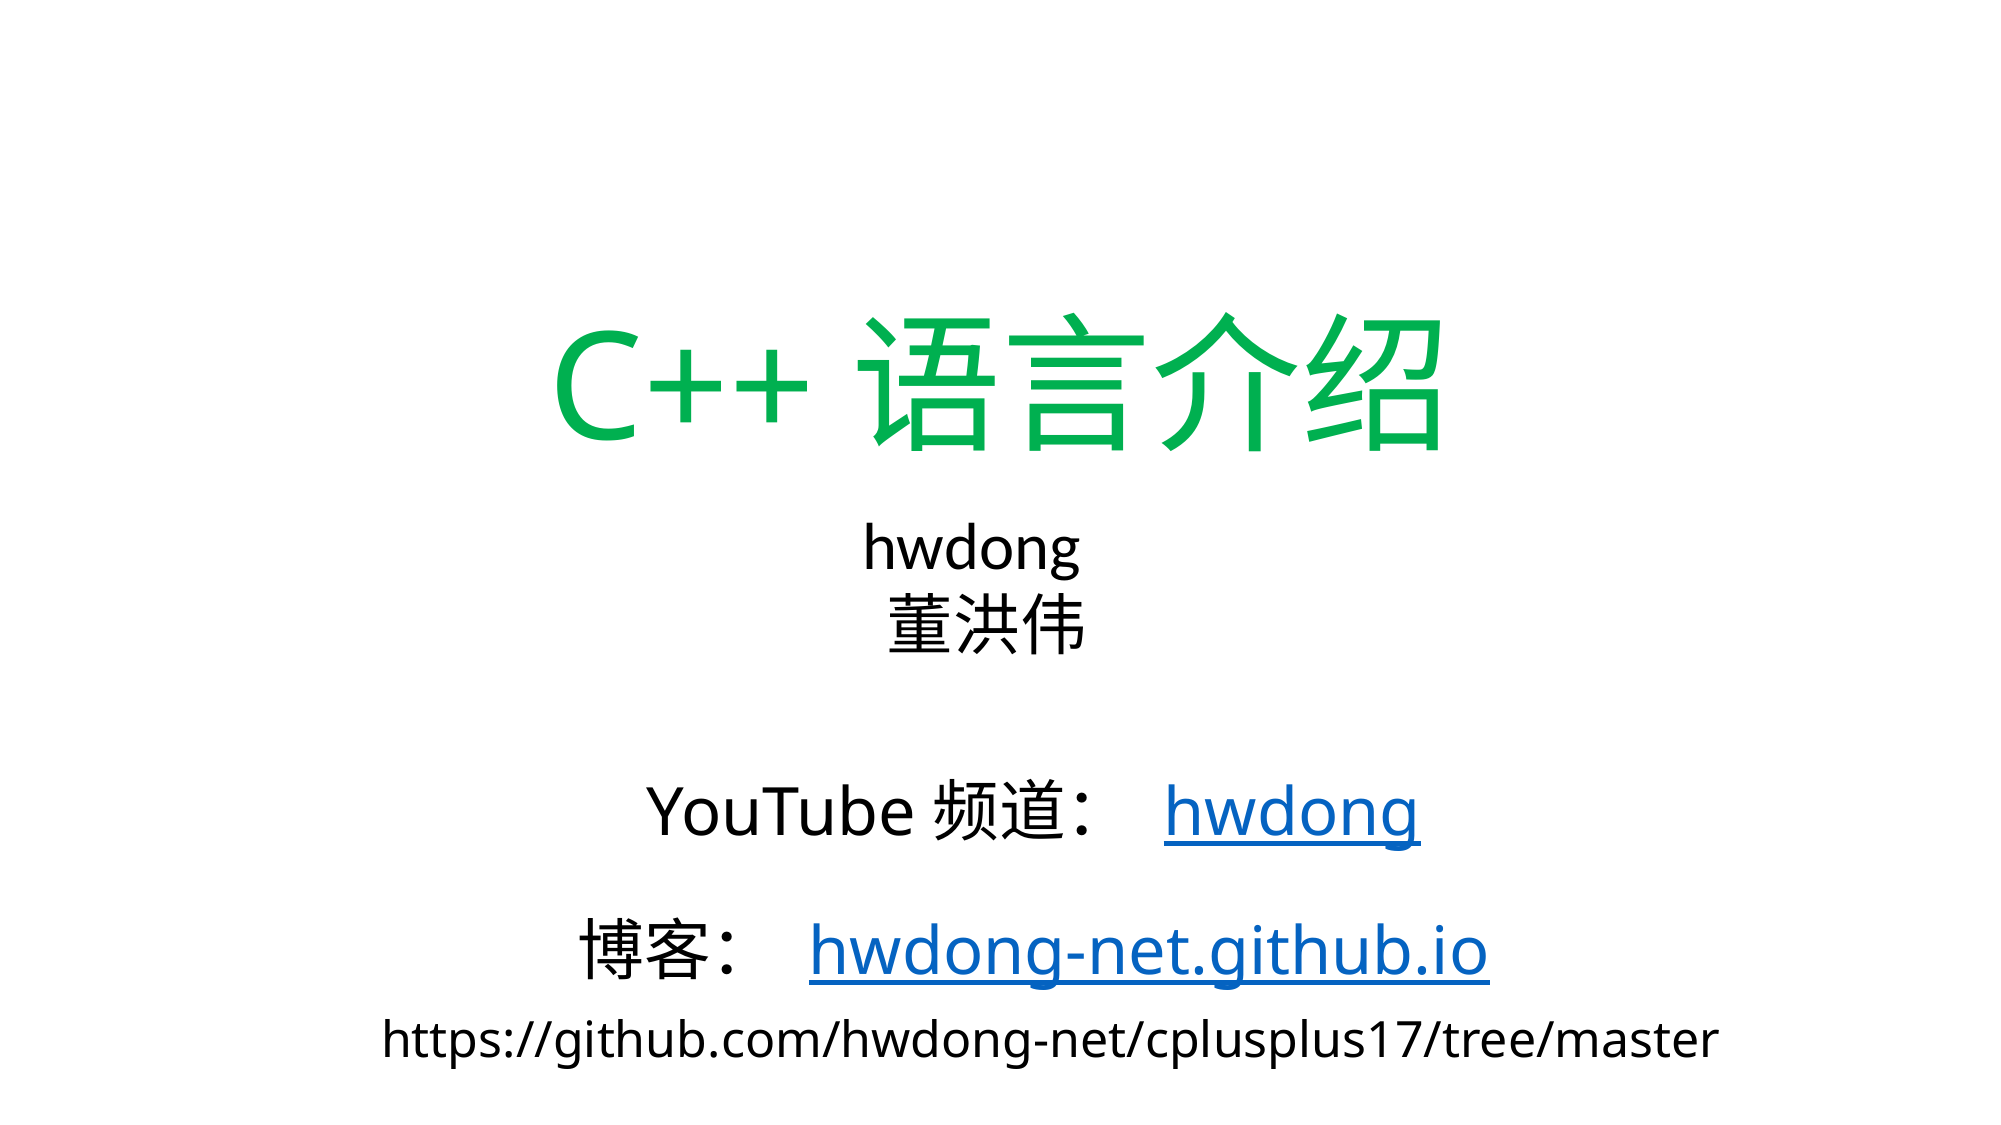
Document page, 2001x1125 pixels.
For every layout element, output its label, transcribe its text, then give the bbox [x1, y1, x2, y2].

subtitle YouTube频道： hwdong 博客： hwdong-net.github.io [283, 734, 1784, 987]
text_box hwdong 董洪伟 [692, 495, 1281, 671]
text_box https://github.com/hwdong-net/cplusplus17/tree/master [188, 987, 1914, 1087]
title C++语言介绍 [249, 87, 1750, 480]
